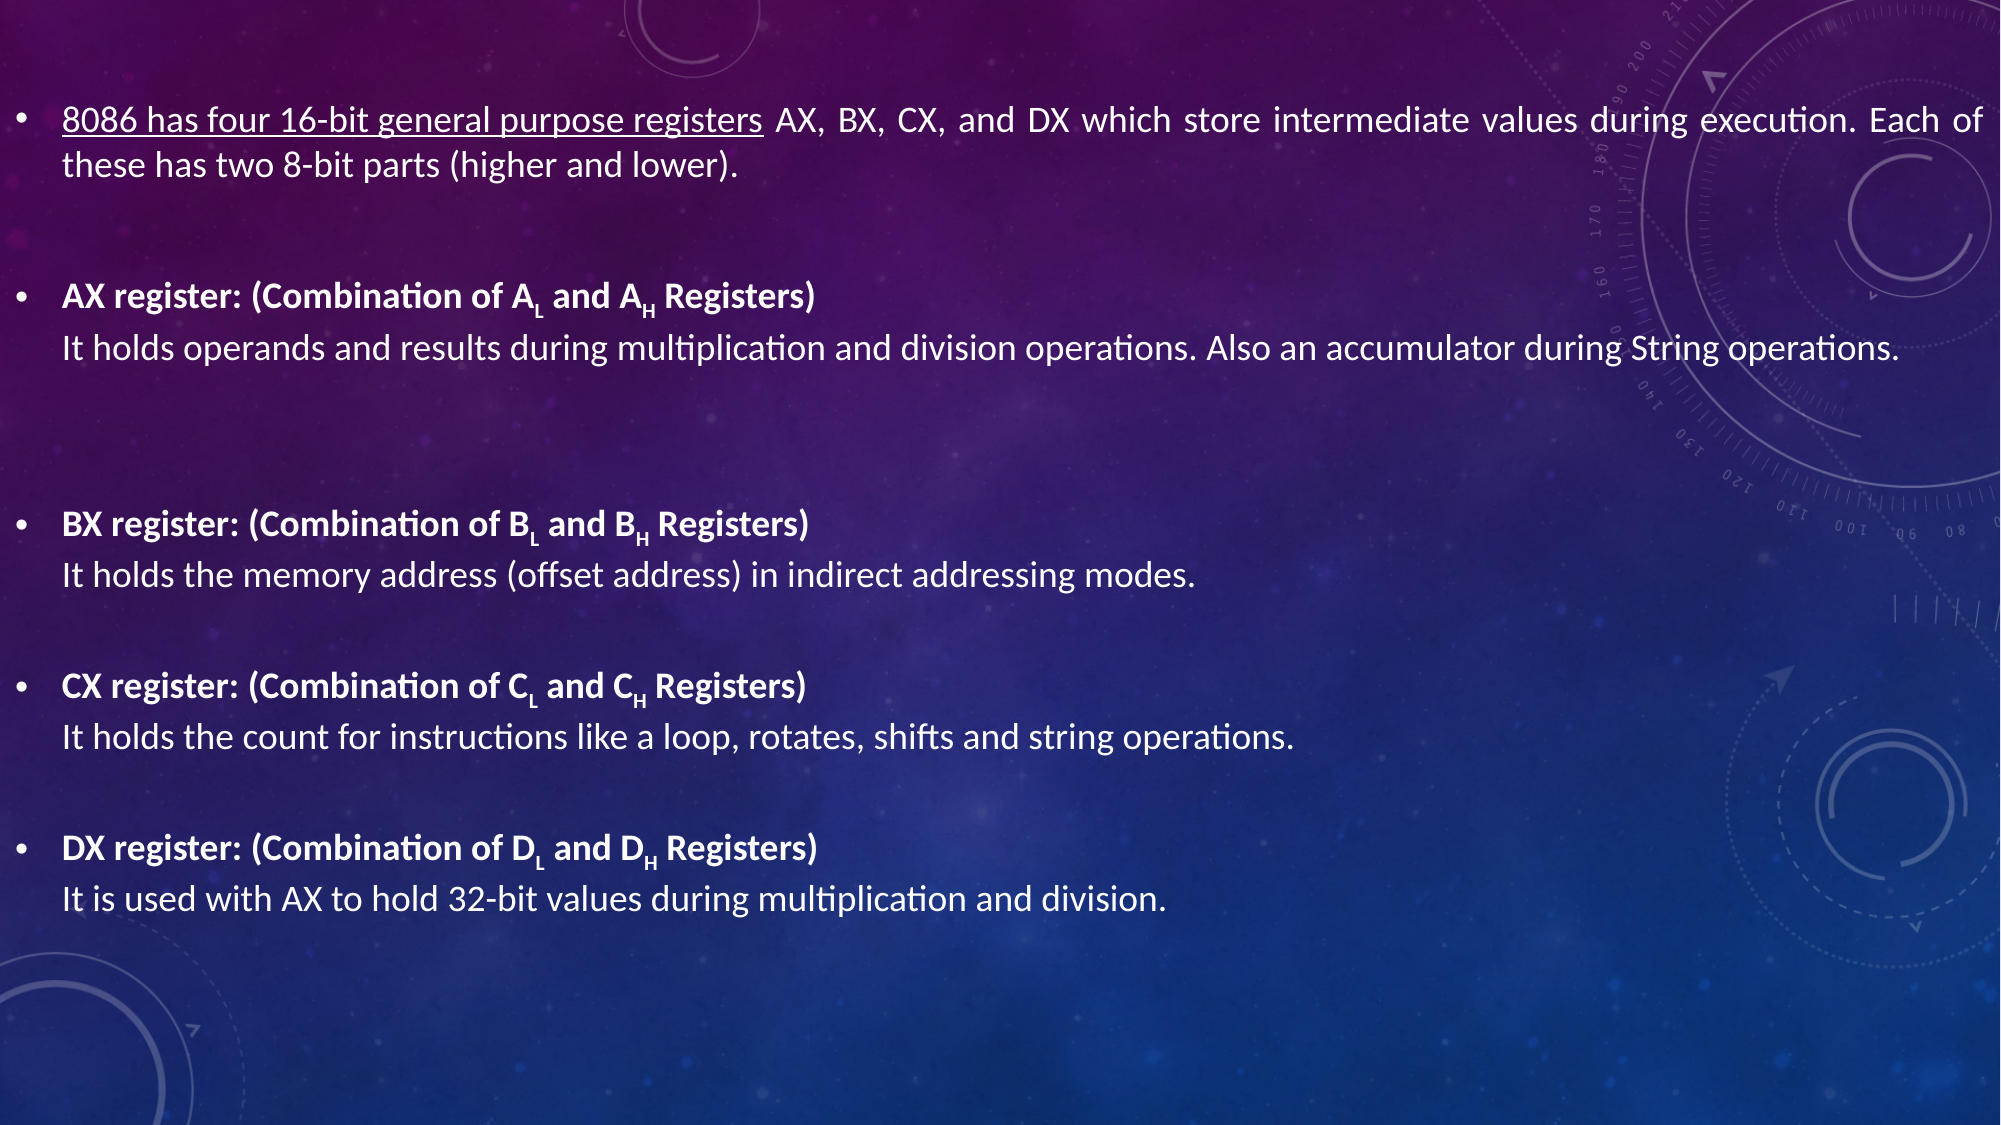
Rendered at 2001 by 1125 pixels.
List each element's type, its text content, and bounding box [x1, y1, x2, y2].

list 8086 has four 16-bit general purpose registers AX, BX, CX, and DX which store intermediate values during execution. Each of these has two 8-bit parts (higher and lower). AX register: (Combination of AL and AH Registers) It holds operands and results during multiplication and division operations. Also an accumulator during String operations. BX register: (Combination of BL and BH Registers) It holds the memory address (offset address) in indirect addressing modes. CX register: (Combination of CL and CH Registers) It holds the count for instructions like a loop, rotates, shifts and string operations. DX register: (Combination of DL and DH Registers) It is used with AX to hold 32-bit values during multiplication and division. [0, 0, 2000, 1125]
